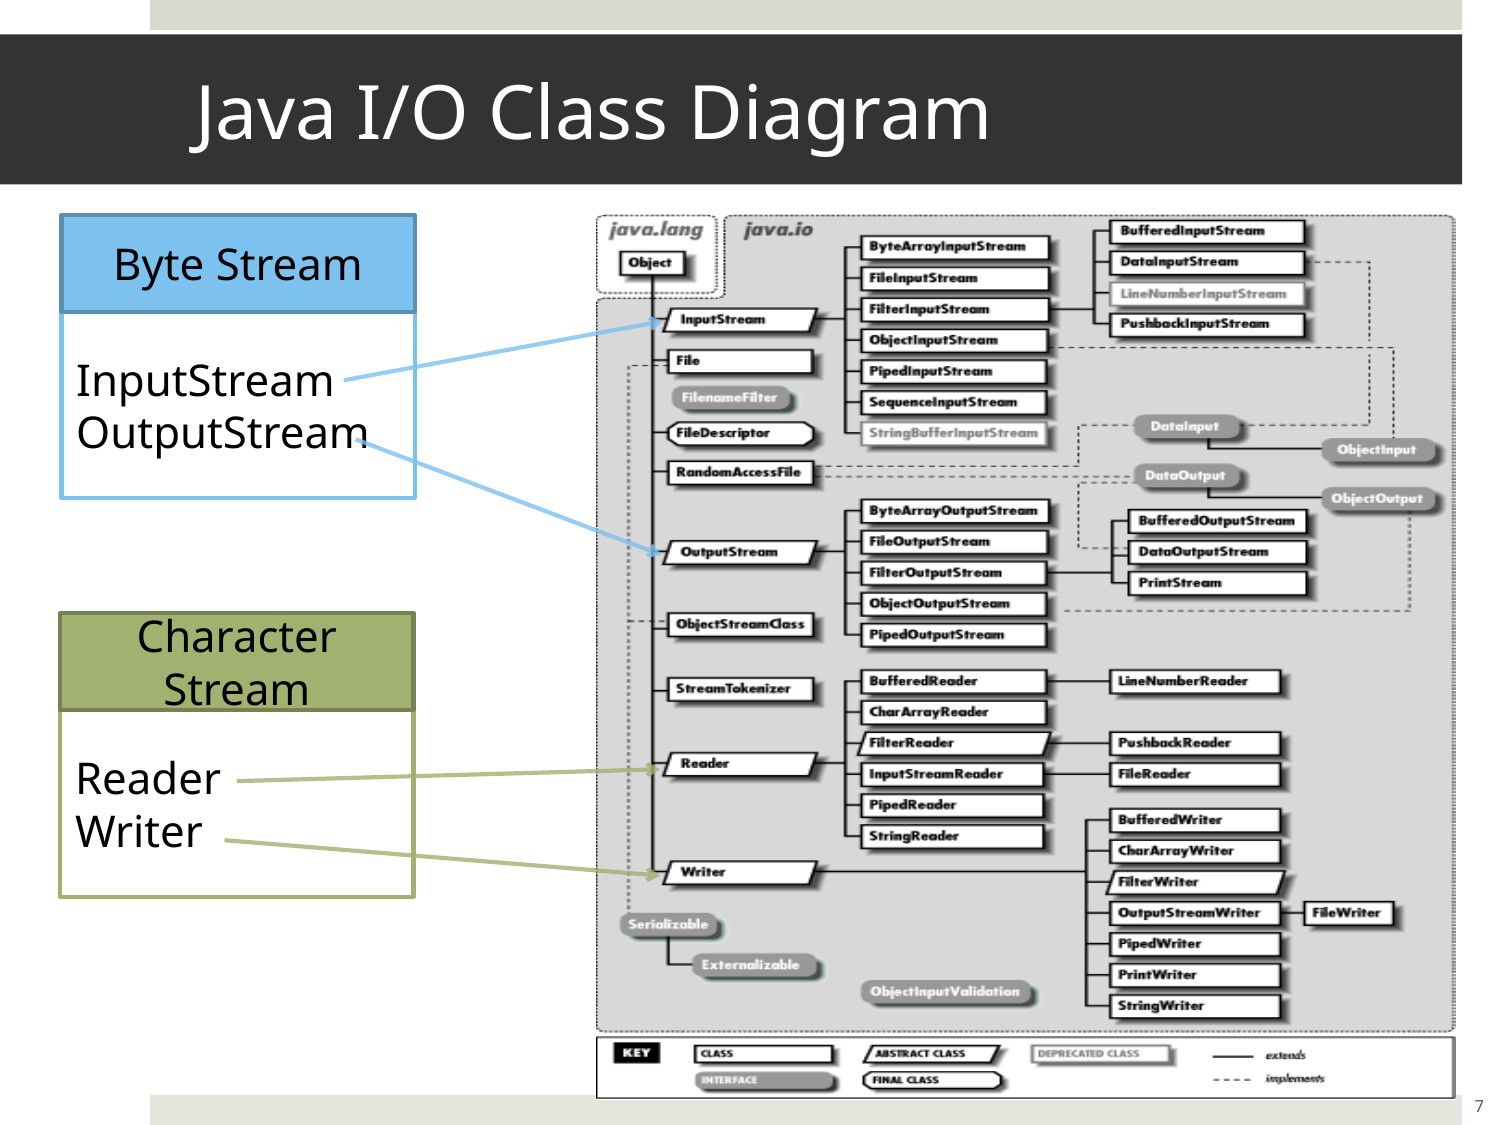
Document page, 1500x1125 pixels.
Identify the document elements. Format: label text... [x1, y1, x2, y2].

picture [595, 214, 1456, 1100]
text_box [60, 214, 664, 556]
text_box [59, 612, 661, 898]
title Java I/O Class Diagram [0, 34, 1463, 185]
slide_number 7 [1441, 1077, 1500, 1125]
